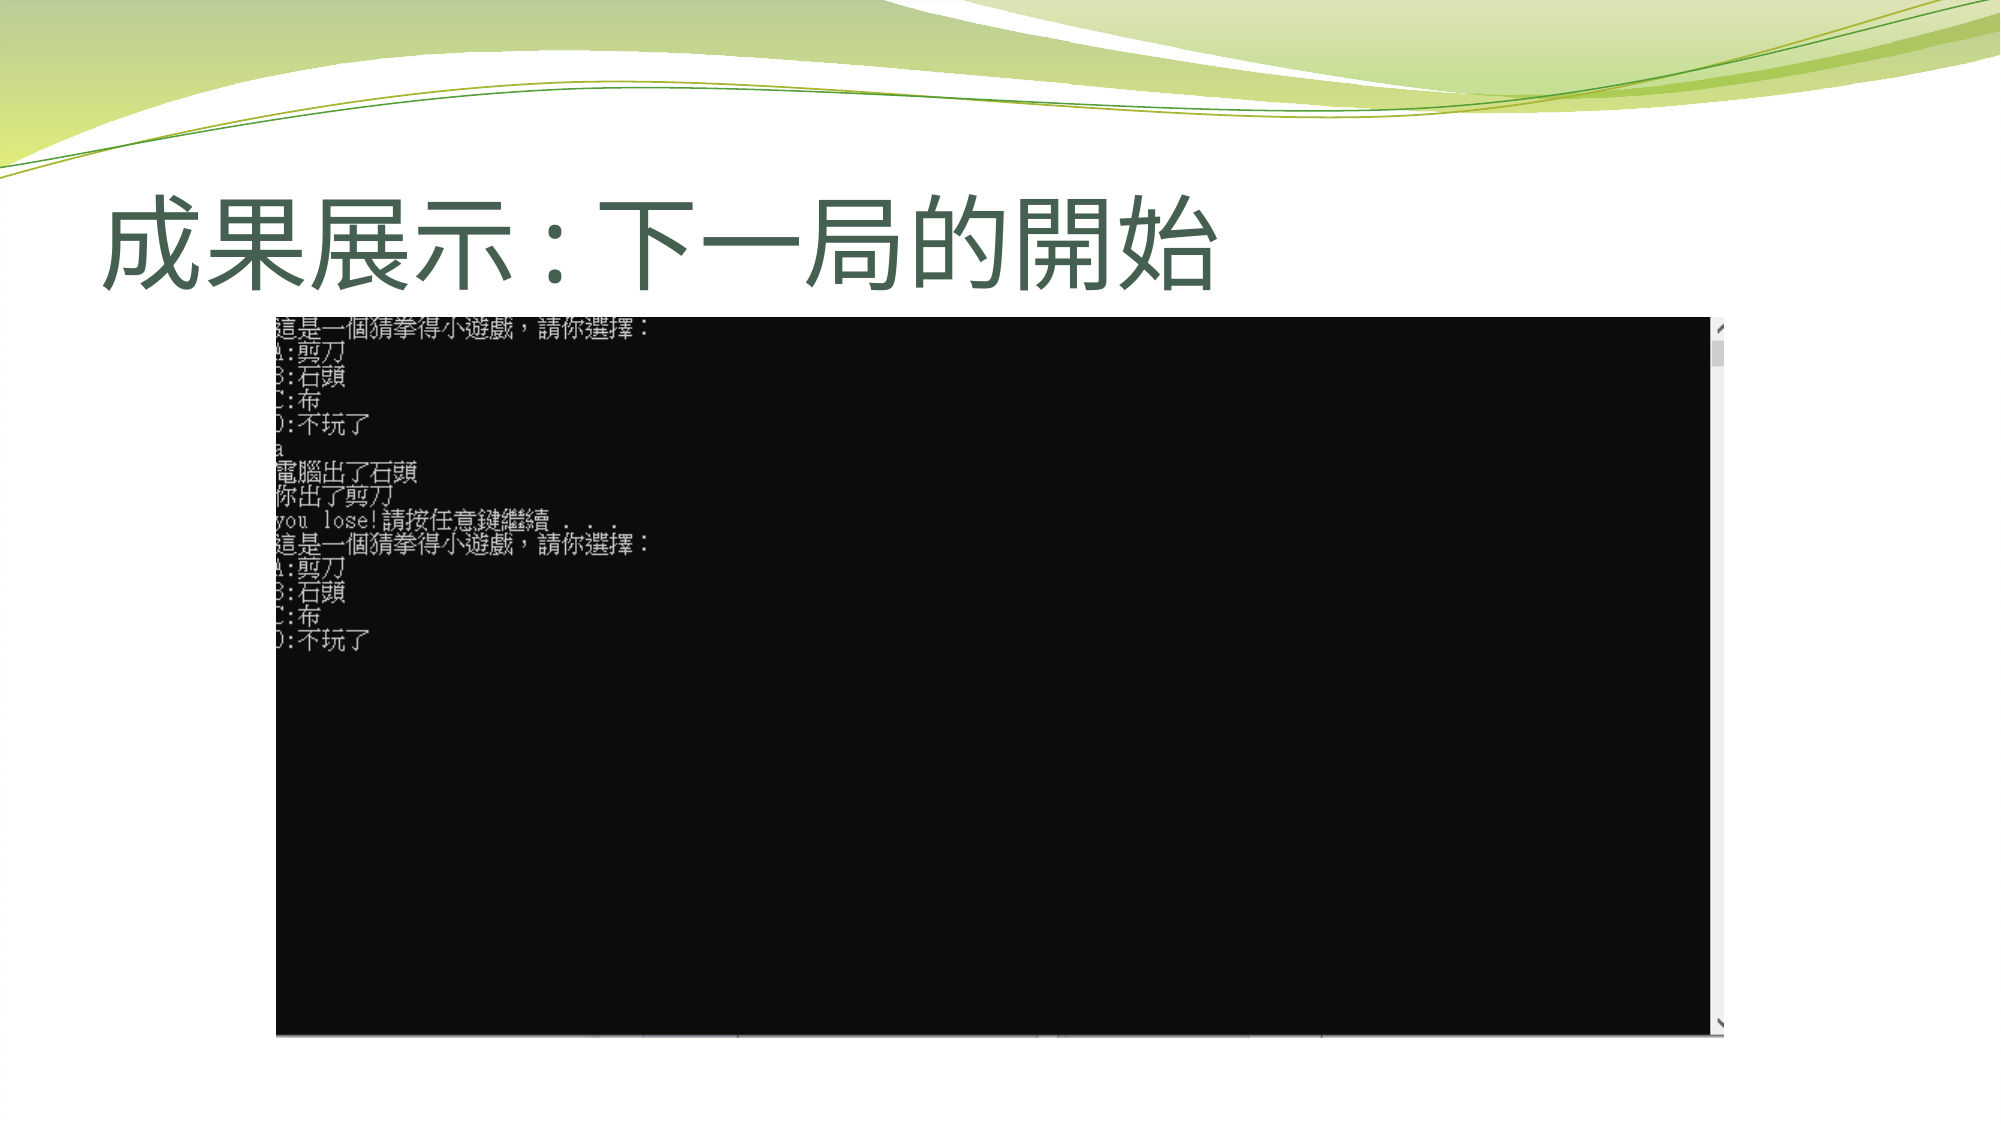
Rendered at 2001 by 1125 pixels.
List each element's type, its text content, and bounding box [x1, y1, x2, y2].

title 成果展示:下一局的開始 [99, 115, 1900, 303]
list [276, 317, 1724, 1038]
